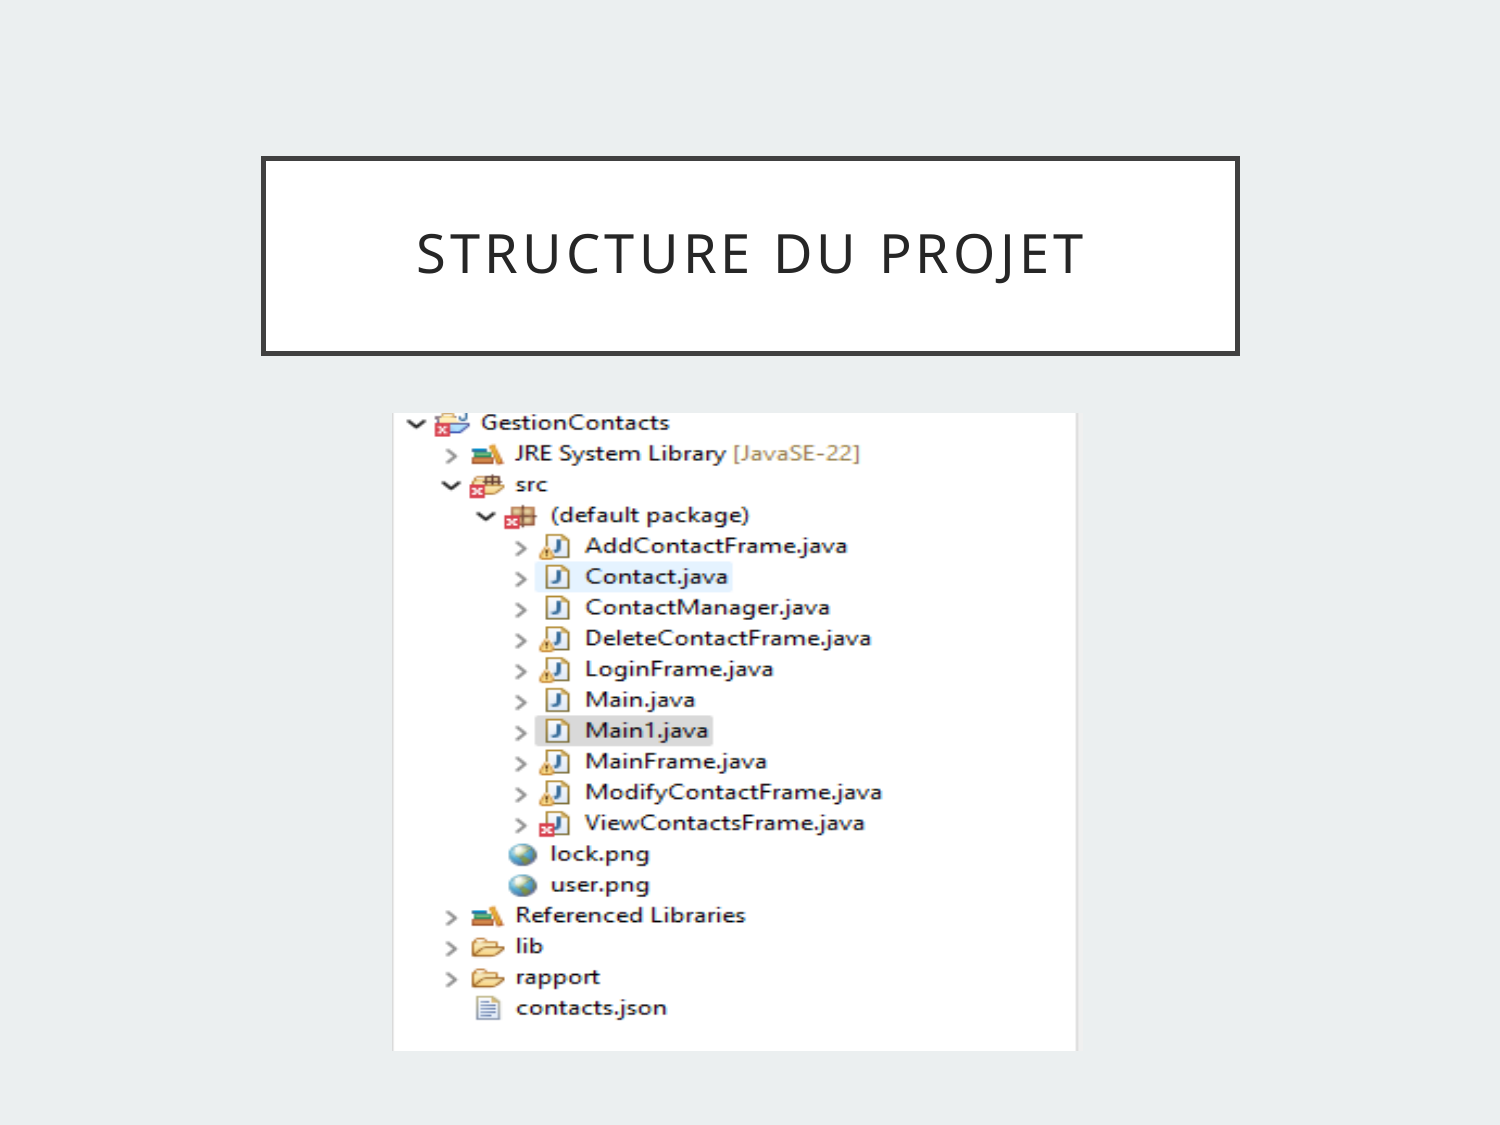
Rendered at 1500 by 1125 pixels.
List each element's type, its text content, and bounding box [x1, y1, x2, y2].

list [392, 412, 1083, 1051]
title Structure du Projet [261, 156, 1240, 356]
